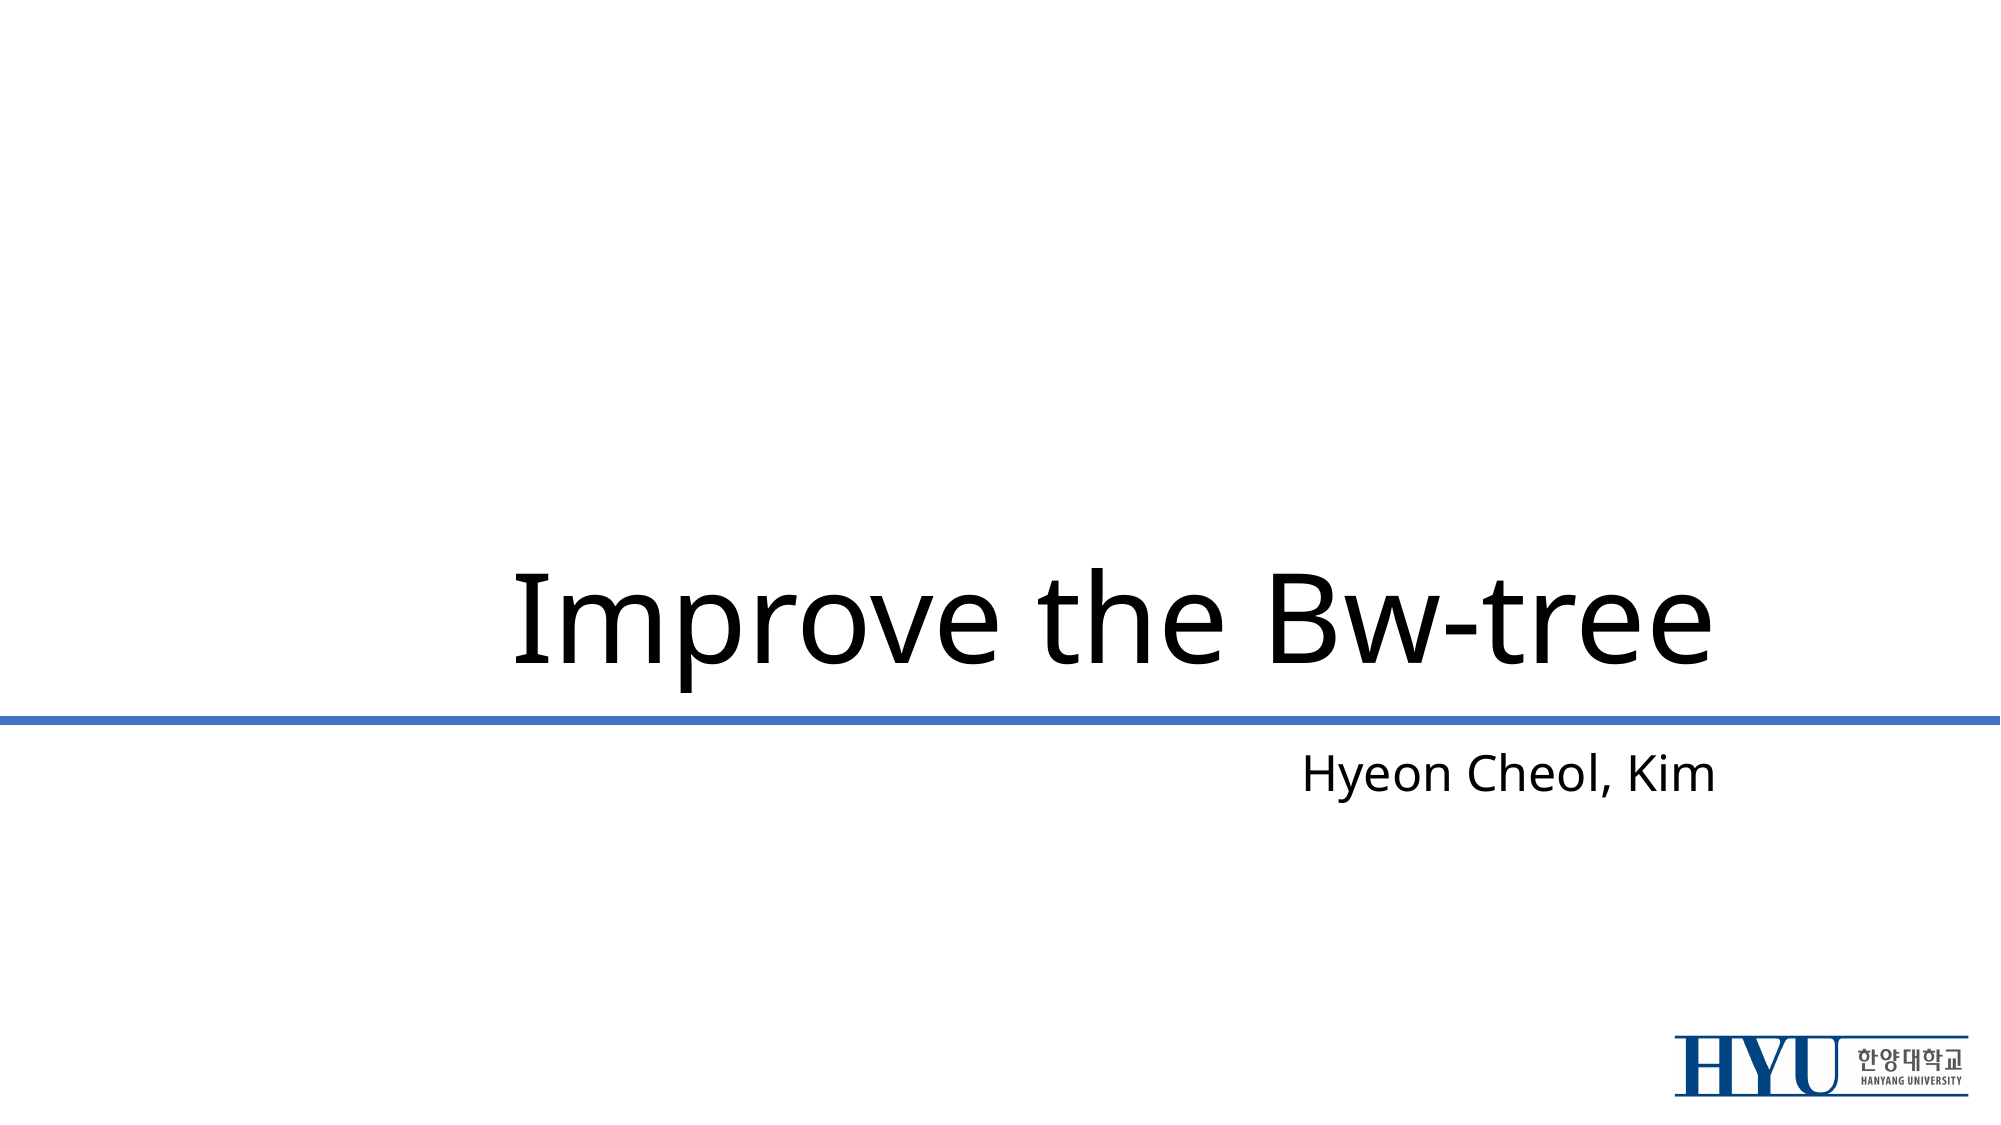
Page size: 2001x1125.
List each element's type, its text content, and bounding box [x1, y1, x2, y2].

picture [1674, 1035, 1969, 1097]
title Improve the Bw-tree [237, 306, 1733, 698]
subtitle Hyeon Cheol, Kim [434, 740, 1733, 1013]
